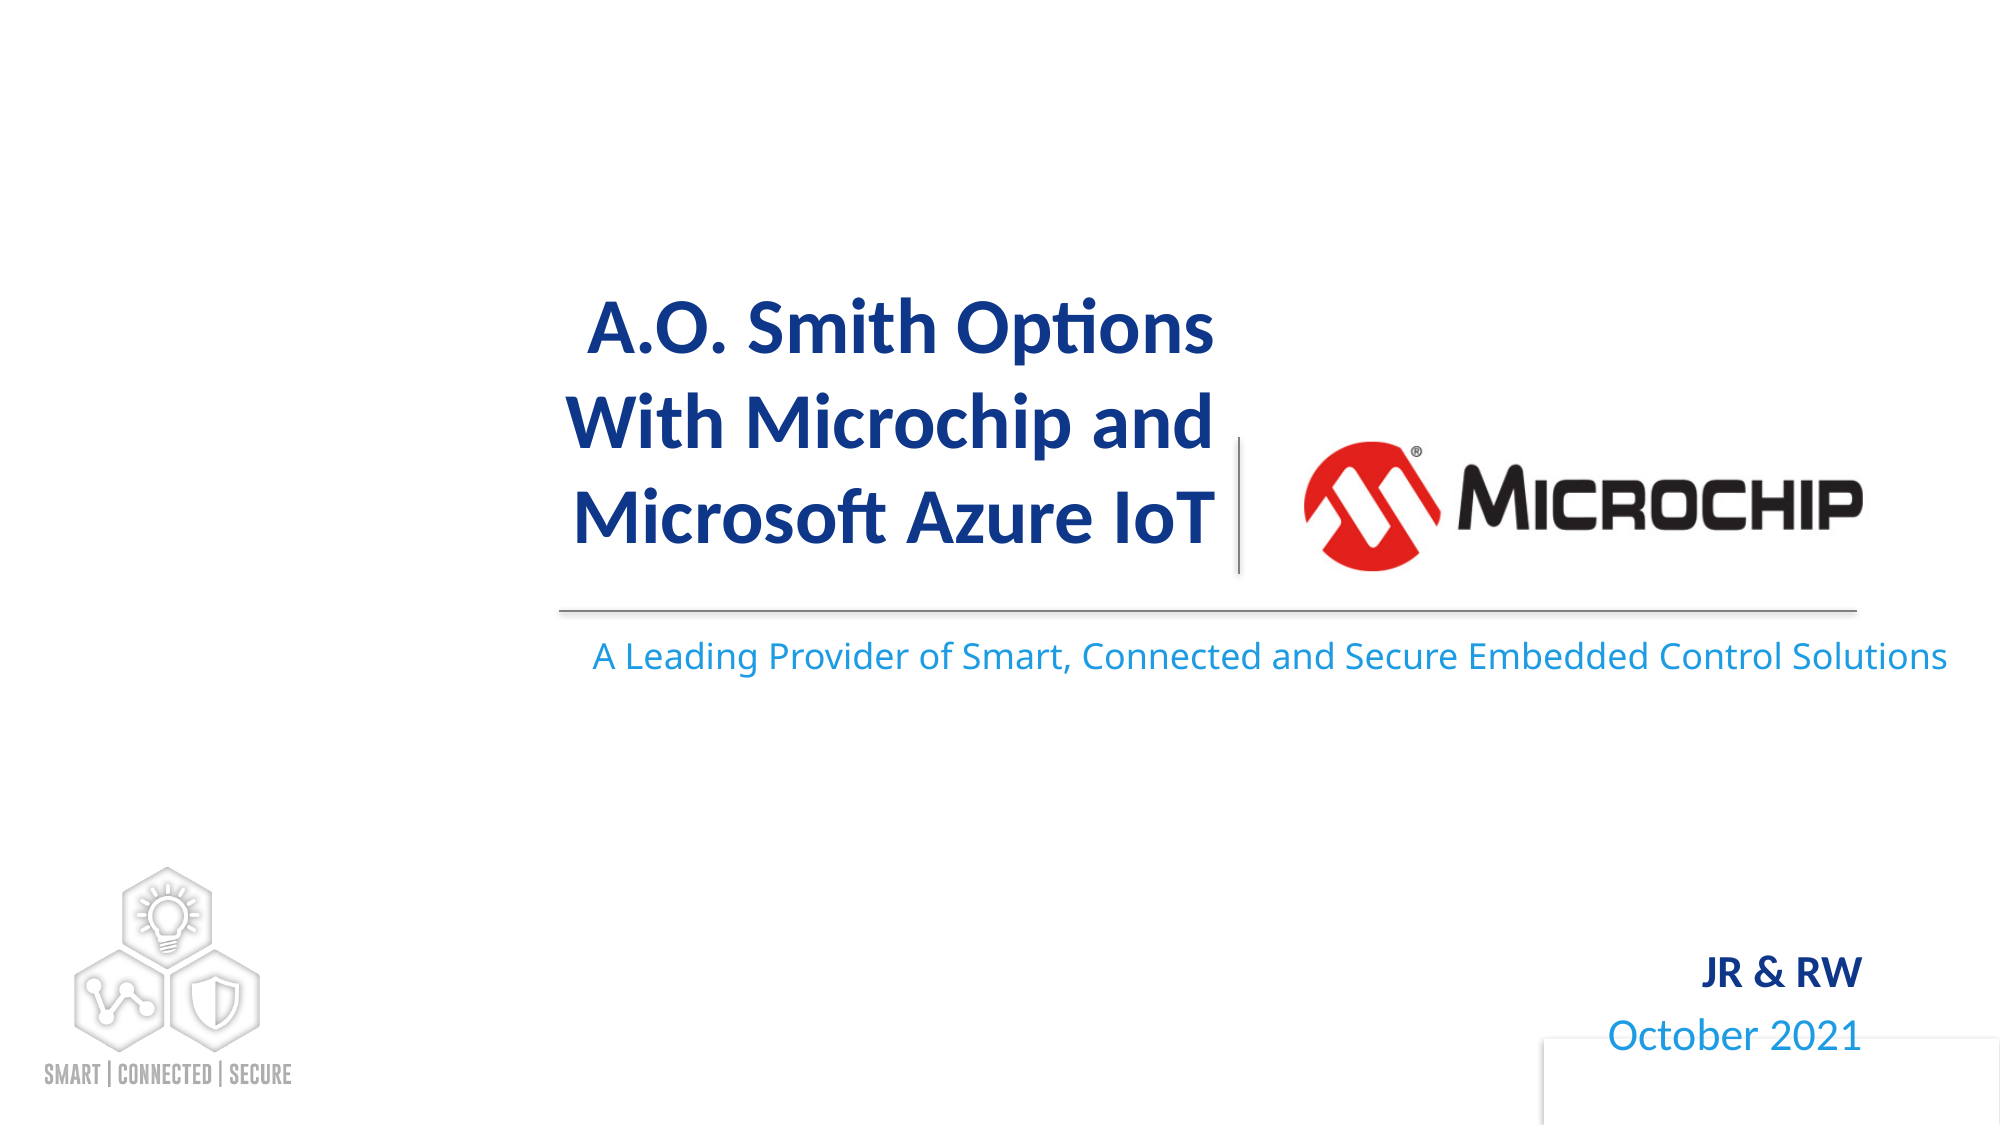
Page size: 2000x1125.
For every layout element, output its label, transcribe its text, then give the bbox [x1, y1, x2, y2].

picture [33, 843, 302, 1111]
list October 2021 [809, 1004, 1863, 1046]
list JR & RW [809, 945, 1863, 997]
picture [1289, 432, 1878, 581]
title A.O. Smith Options With Microchip and Microsoft Azure IoT [415, 348, 1236, 570]
